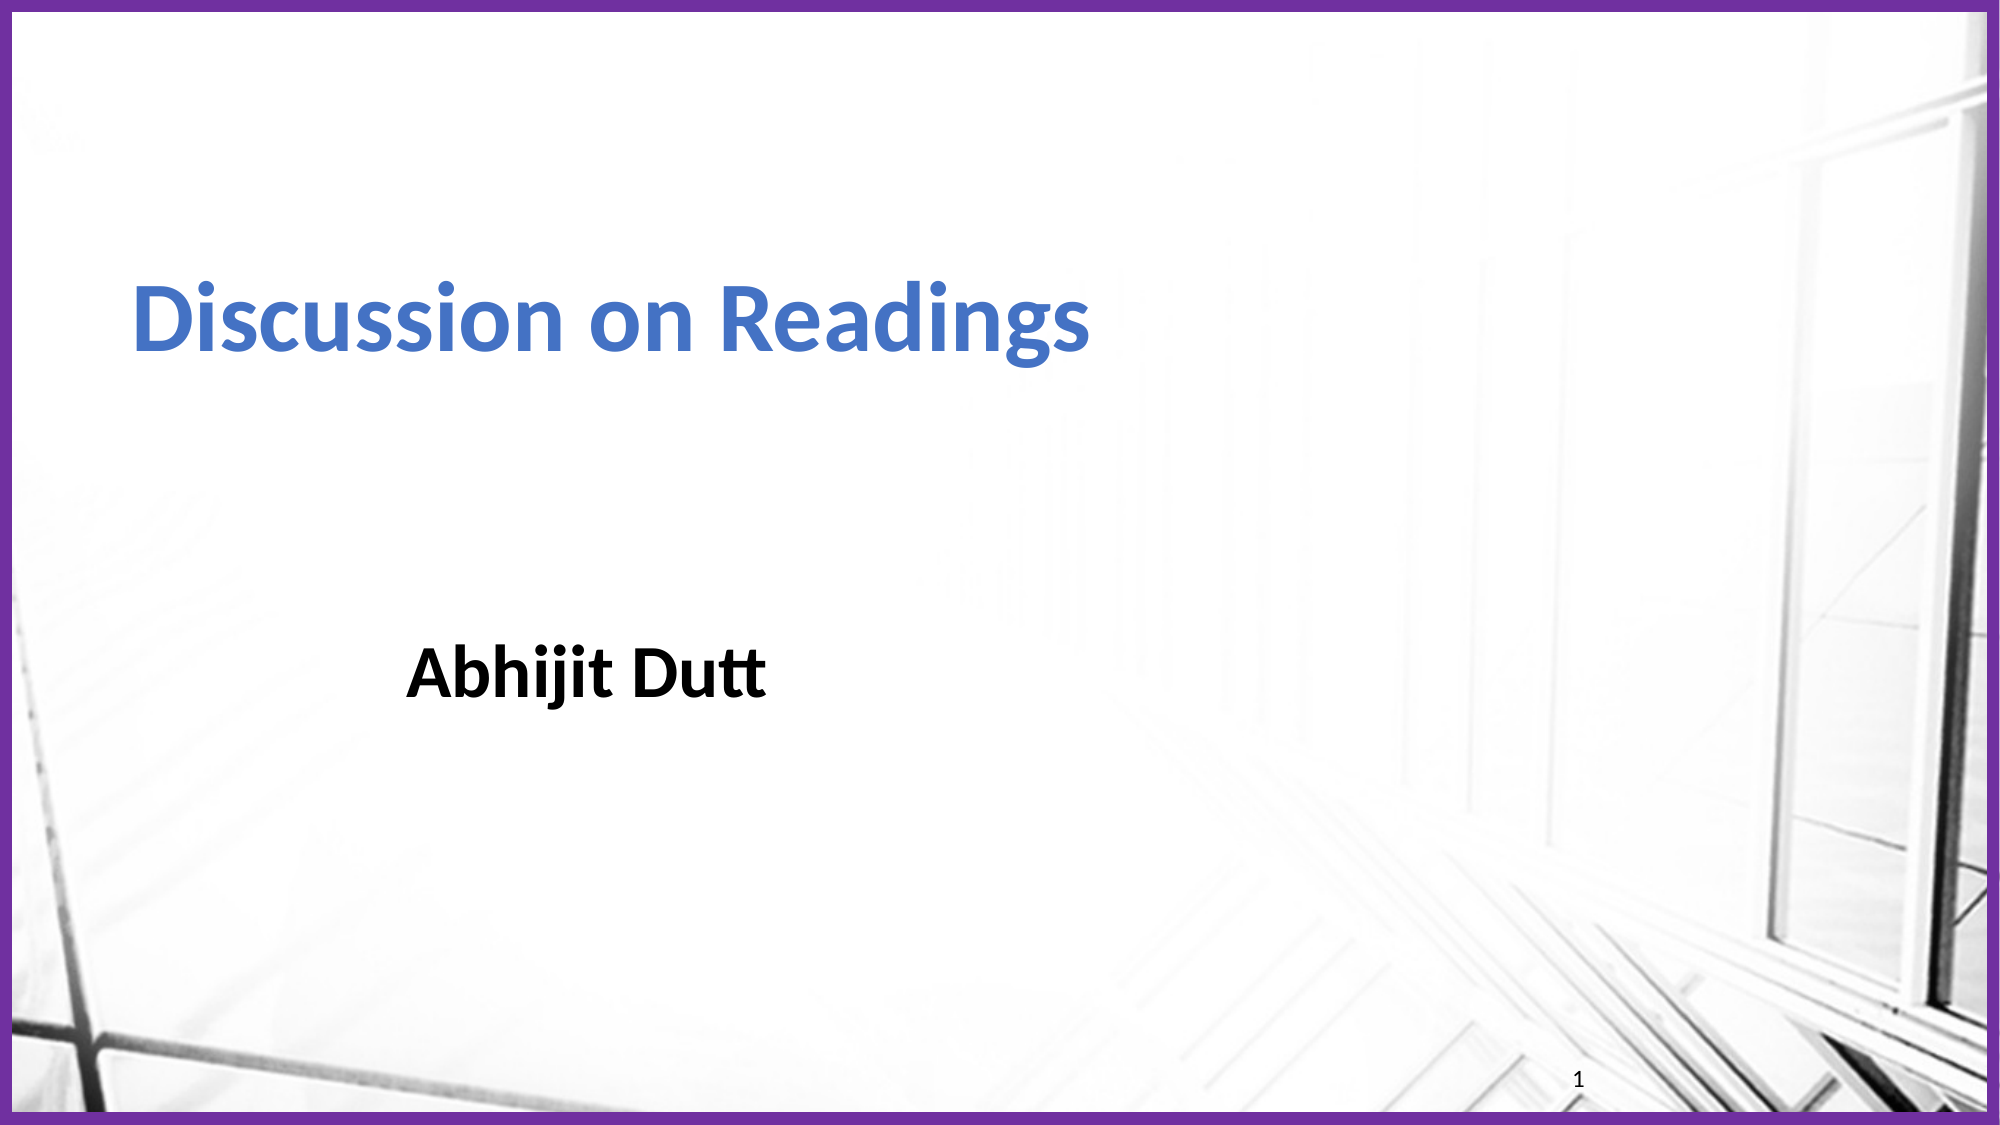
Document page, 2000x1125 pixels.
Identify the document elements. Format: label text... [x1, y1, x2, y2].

subtitle Abhijit Dutt [174, 624, 1000, 855]
slide_number 1 [1399, 1055, 1600, 1100]
picture [12, 12, 1987, 1112]
title Discussion on Readings [62, 87, 1163, 559]
